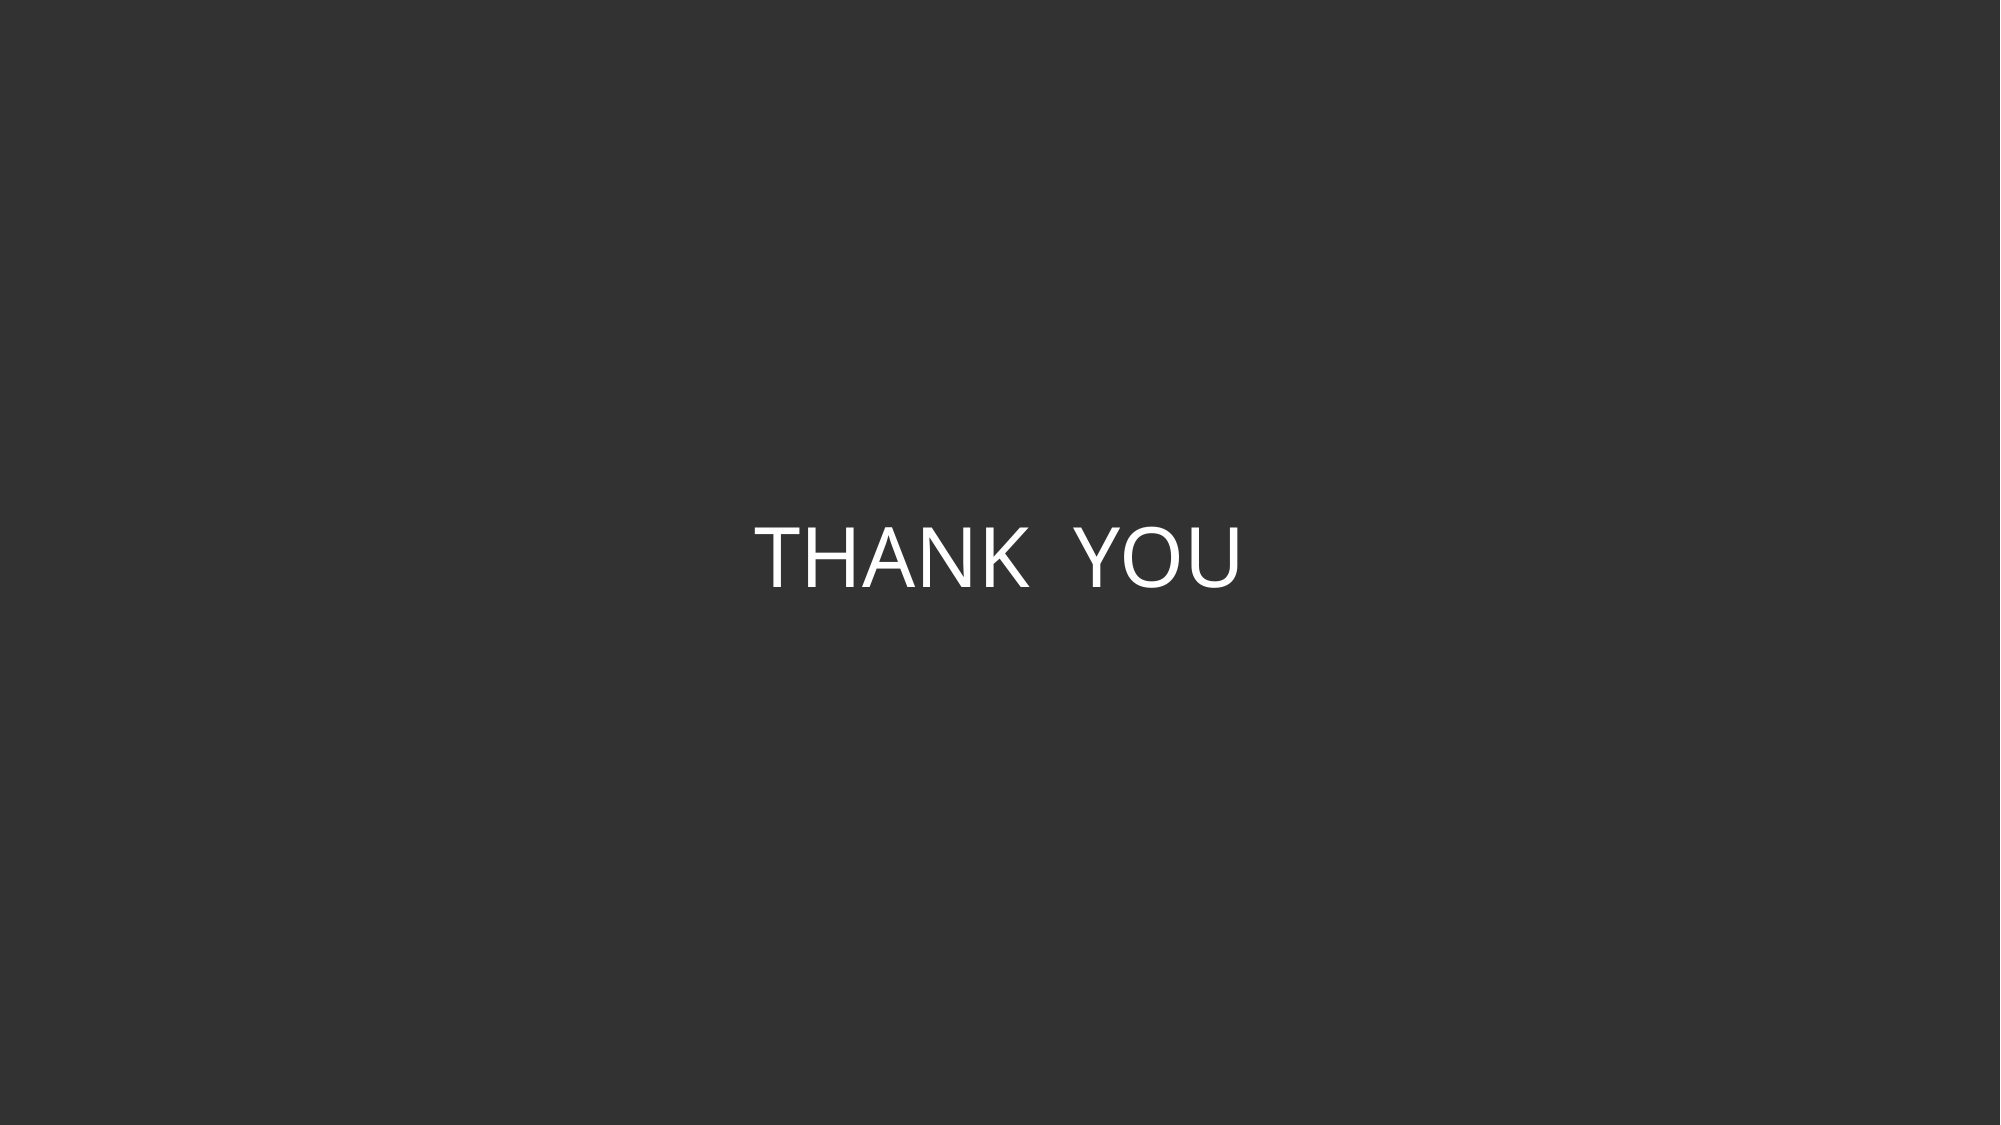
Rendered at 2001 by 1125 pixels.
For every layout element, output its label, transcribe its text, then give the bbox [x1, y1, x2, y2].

title Thank you [197, 438, 1803, 687]
